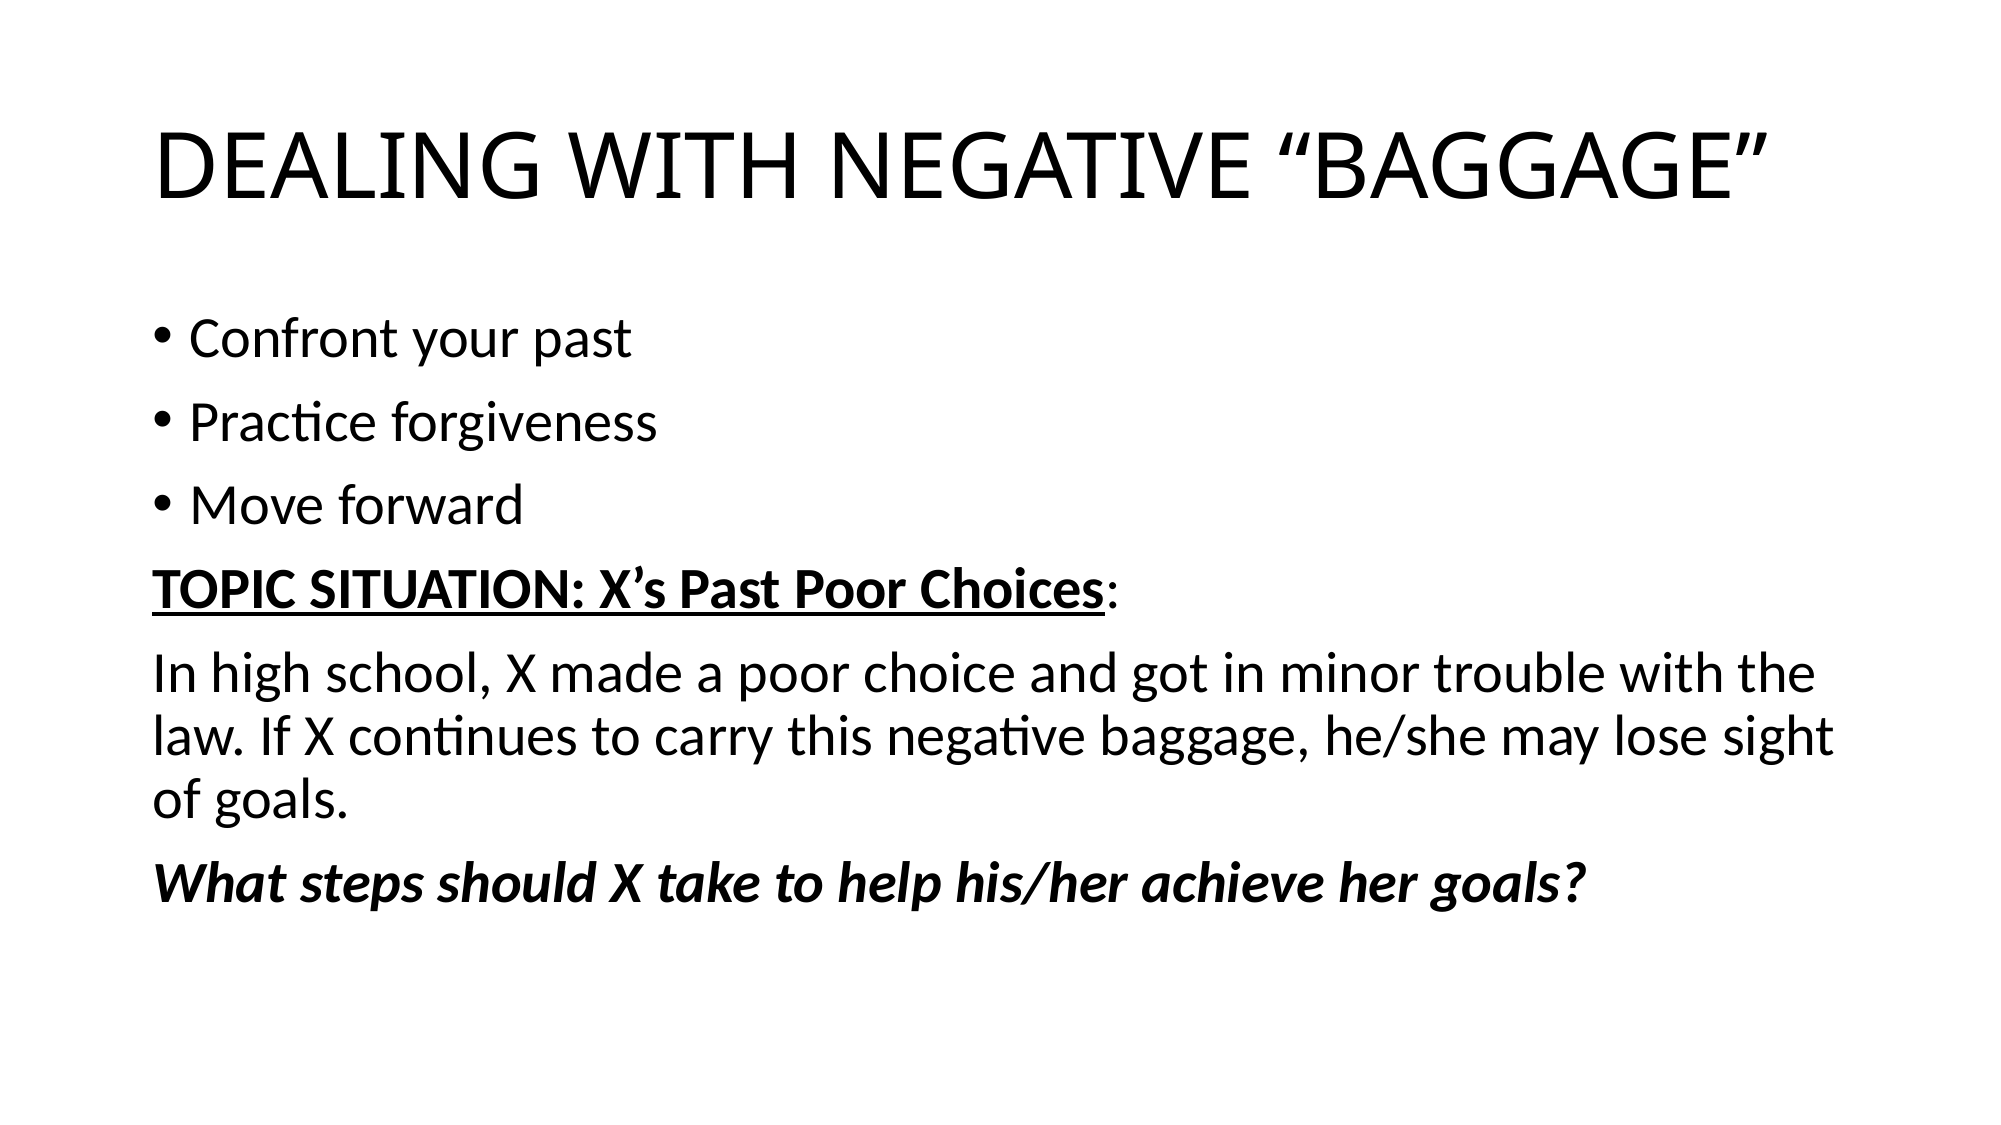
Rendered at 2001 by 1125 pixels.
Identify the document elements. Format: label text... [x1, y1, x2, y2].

title DEALING WITH NEGATIVE “BAGGAGE” [137, 59, 1863, 278]
list Confront your past Practice forgiveness Move forward TOPIC SITUATION: X’s Past Poor Choices: In high school, X made a poor choice and got in minor trouble with the law. If X continues to carry this negative baggage, he/she may lose sight of goals. What steps should X take to help his/her achieve her goals? [137, 299, 1863, 1014]
